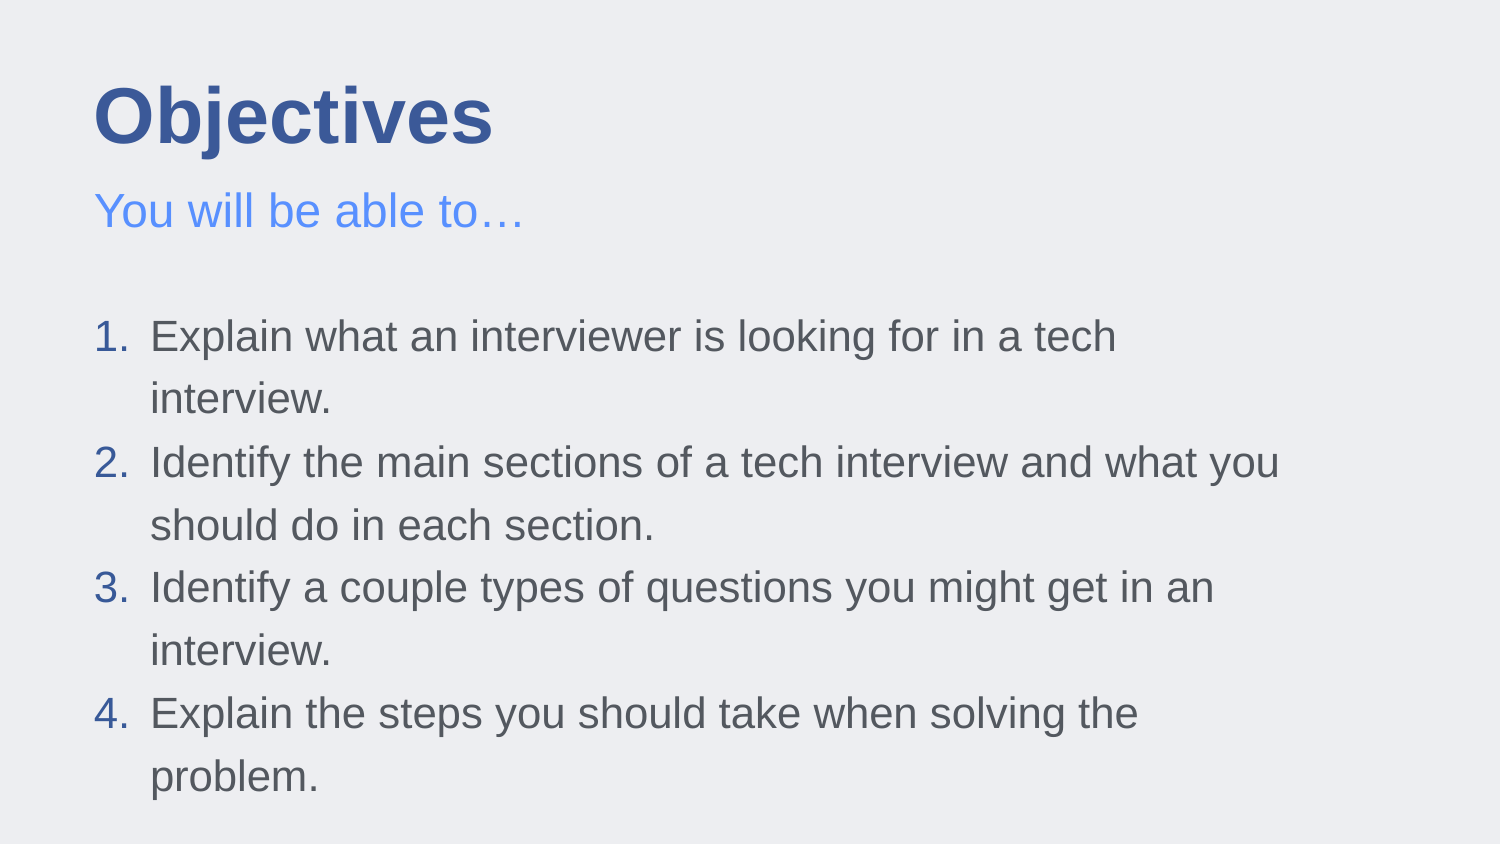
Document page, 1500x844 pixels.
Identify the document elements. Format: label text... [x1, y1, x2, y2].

title Objectives [93, 64, 1407, 178]
list Explain what an interviewer is looking for in a tech interview. Identify the main sections of a tech interview and what you should do in each section. Identify a couple types of questions you might get in an interview. Explain the steps you should take when solving the problem. [93, 296, 1305, 672]
list You will be able to… [93, 179, 1407, 249]
